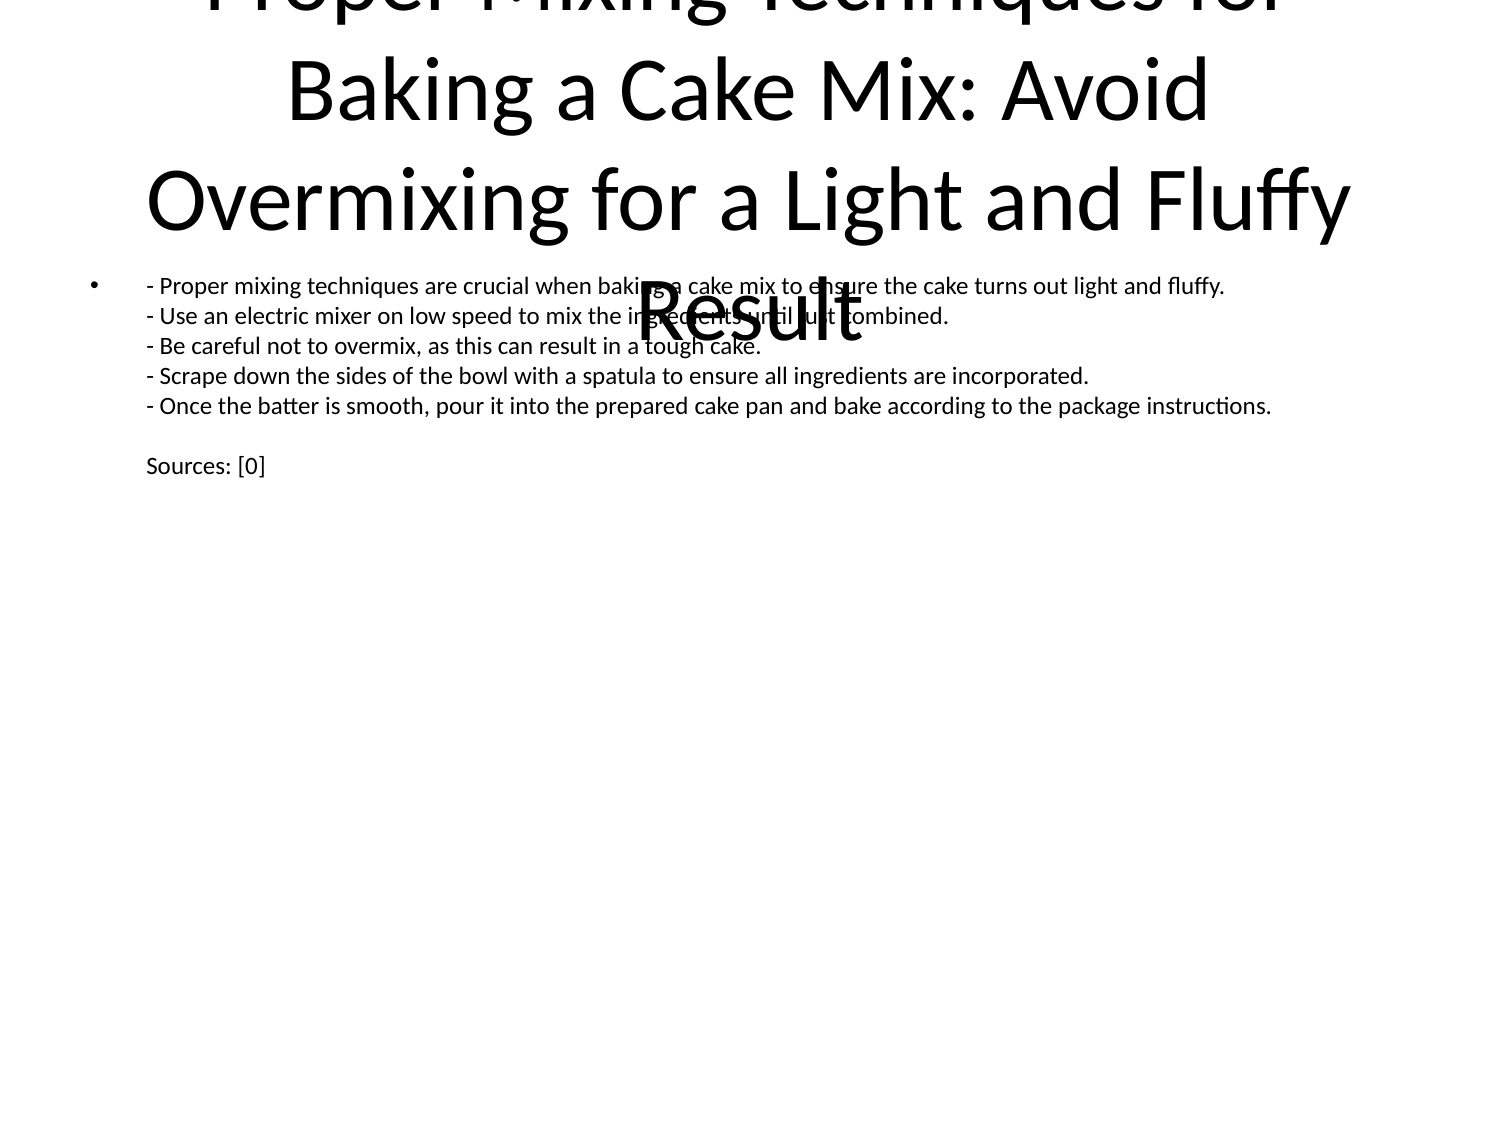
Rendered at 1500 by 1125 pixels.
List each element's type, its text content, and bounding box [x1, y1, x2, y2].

list - Proper mixing techniques are crucial when baking a cake mix to ensure the cake turns out light and fluffy. - Use an electric mixer on low speed to mix the ingredients until just combined. - Be careful not to overmix, as this can result in a tough cake. - Scrape down the sides of the bowl with a spatula to ensure all ingredients are incorporated. - Once the batter is smooth, pour it into the prepared cake pan and bake according to the package instructions. Sources: [0] [75, 262, 1425, 1005]
title Proper Mixing Techniques for Baking a Cake Mix: Avoid Overmixing for a Light and Fluffy Result [75, 45, 1425, 233]
